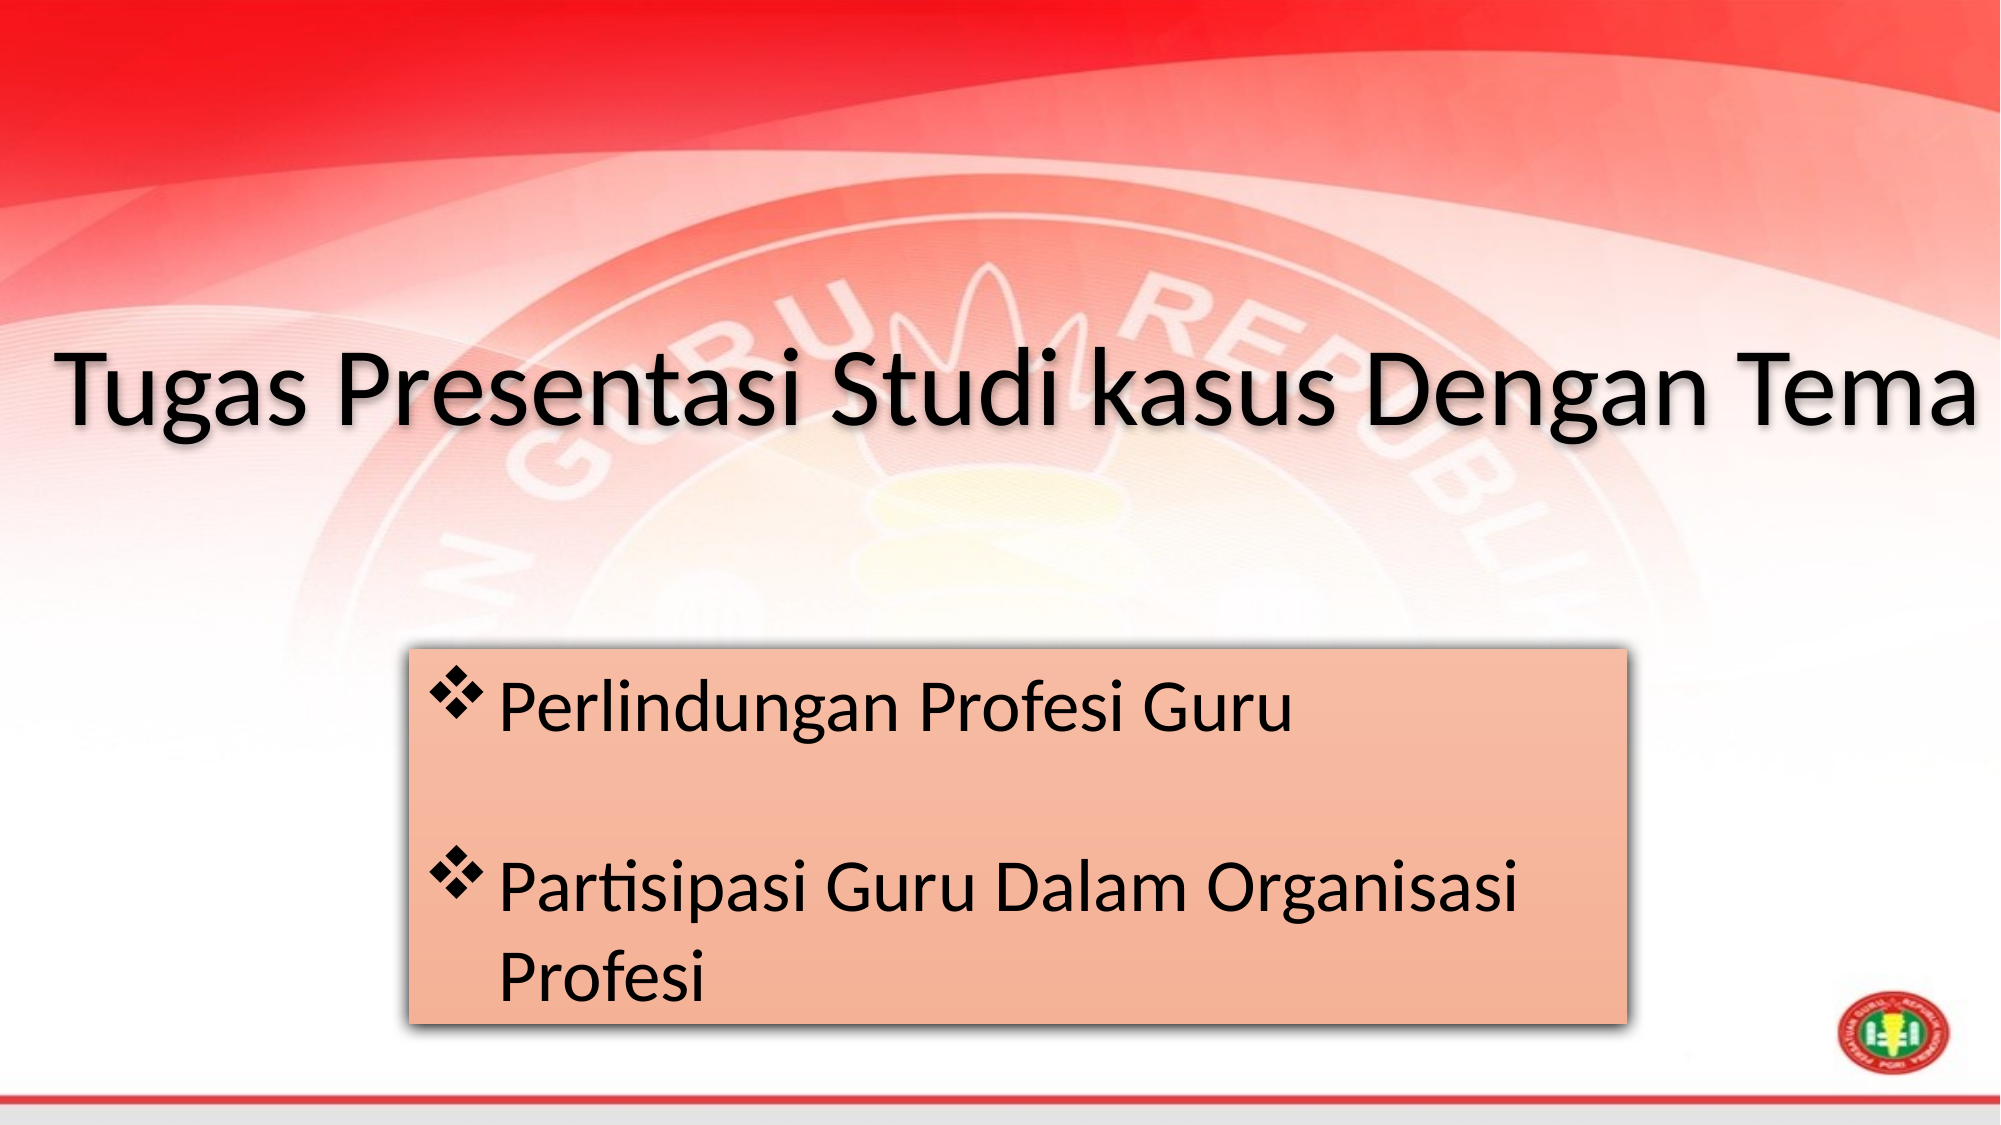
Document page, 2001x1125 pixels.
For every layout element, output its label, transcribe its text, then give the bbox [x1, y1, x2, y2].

picture [0, 0, 2001, 1125]
text_box Tugas Presentasi Studi kasus Dengan Tema [38, 305, 1998, 455]
text_box Perlindungan Profesi Guru Partisipasi Guru Dalam Organisasi Profesi [409, 649, 1628, 1024]
